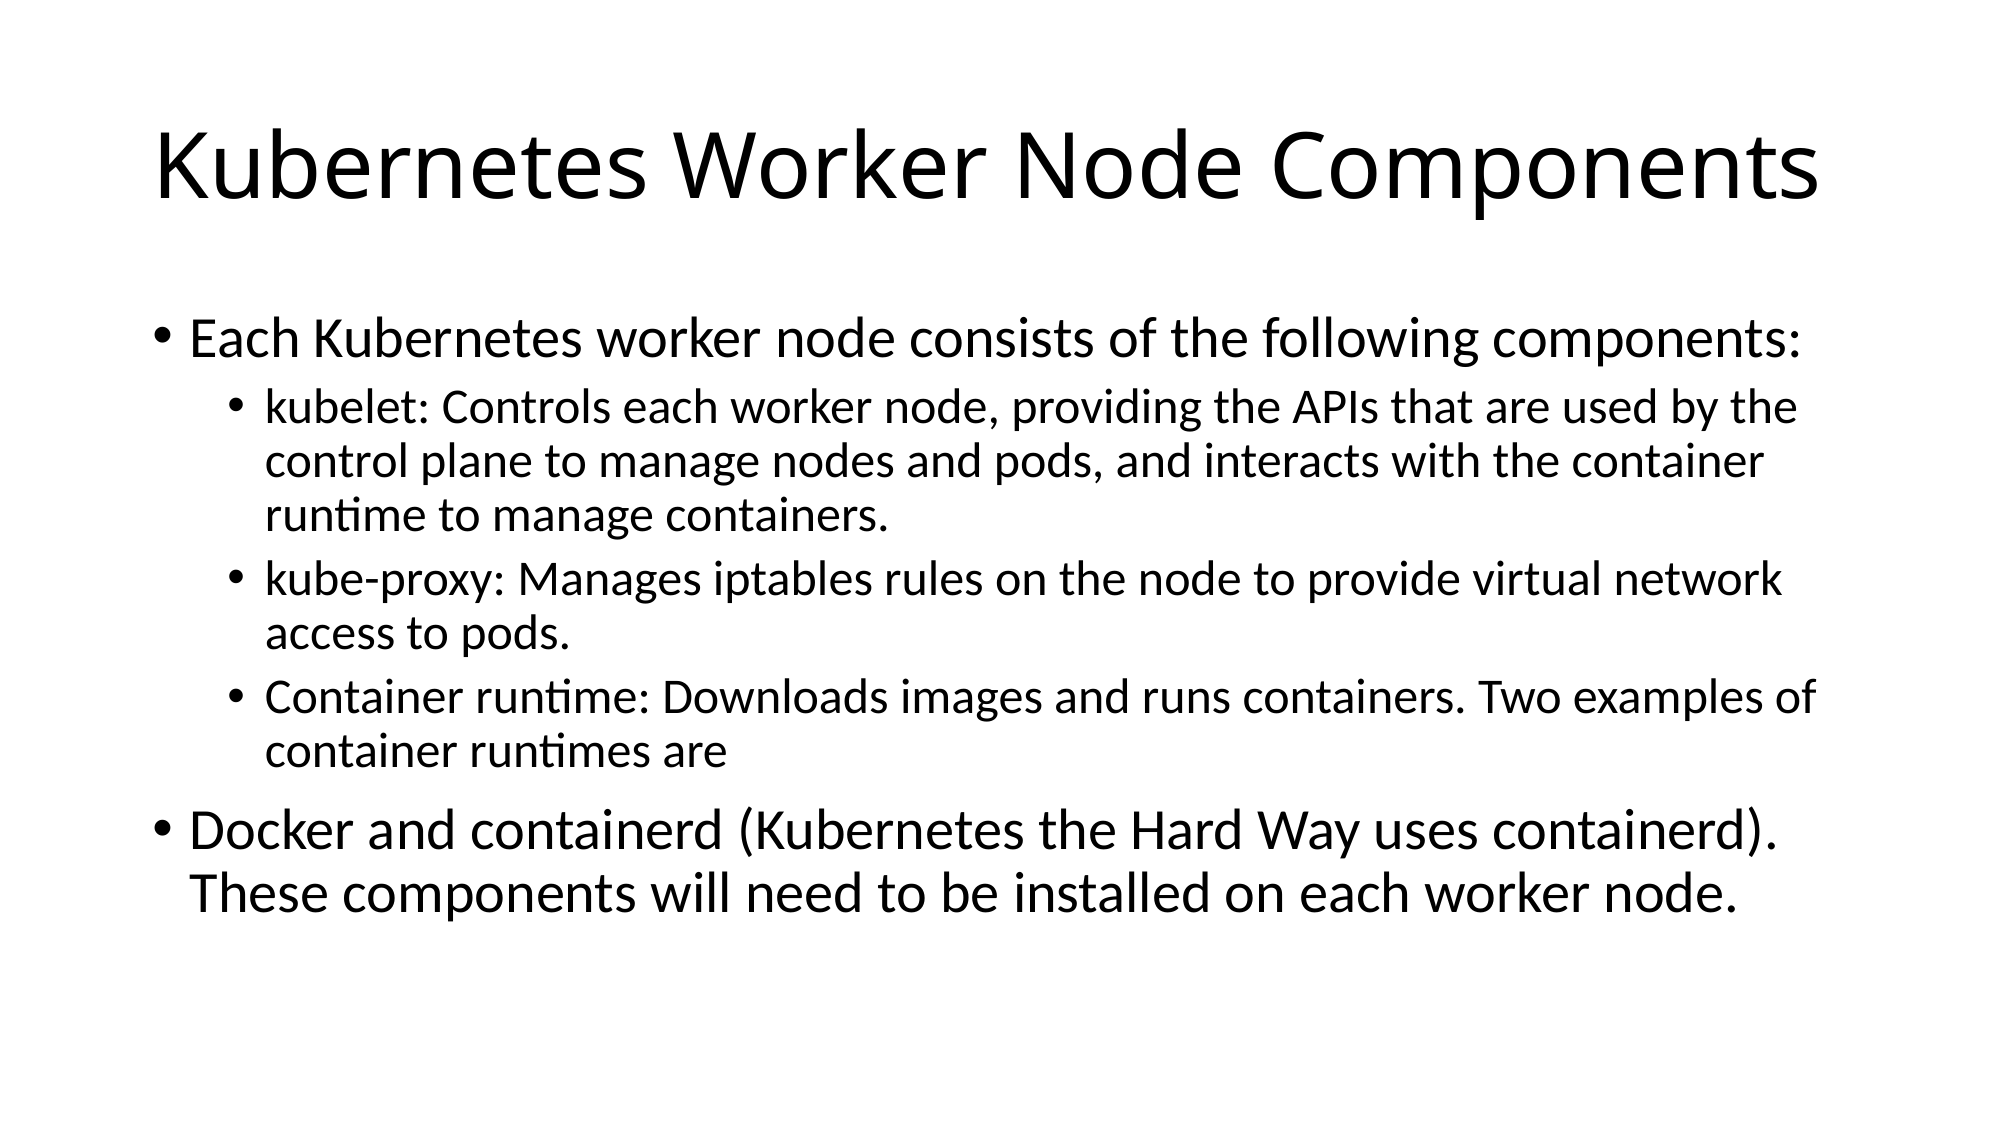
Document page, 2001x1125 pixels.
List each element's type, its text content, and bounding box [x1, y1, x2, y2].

list Each Kubernetes worker node consists of the following components: kubelet: Controls each worker node, providing the APIs that are used by the control plane to manage nodes and pods, and interacts with the container runtime to manage containers. kube-proxy: Manages iptables rules on the node to provide virtual network access to pods. Container runtime: Downloads images and runs containers. Two examples of container runtimes are Docker and containerd (Kubernetes the Hard Way uses containerd). These components will need to be installed on each worker node. [137, 299, 1863, 1014]
title Kubernetes Worker Node Components [137, 59, 1863, 278]
